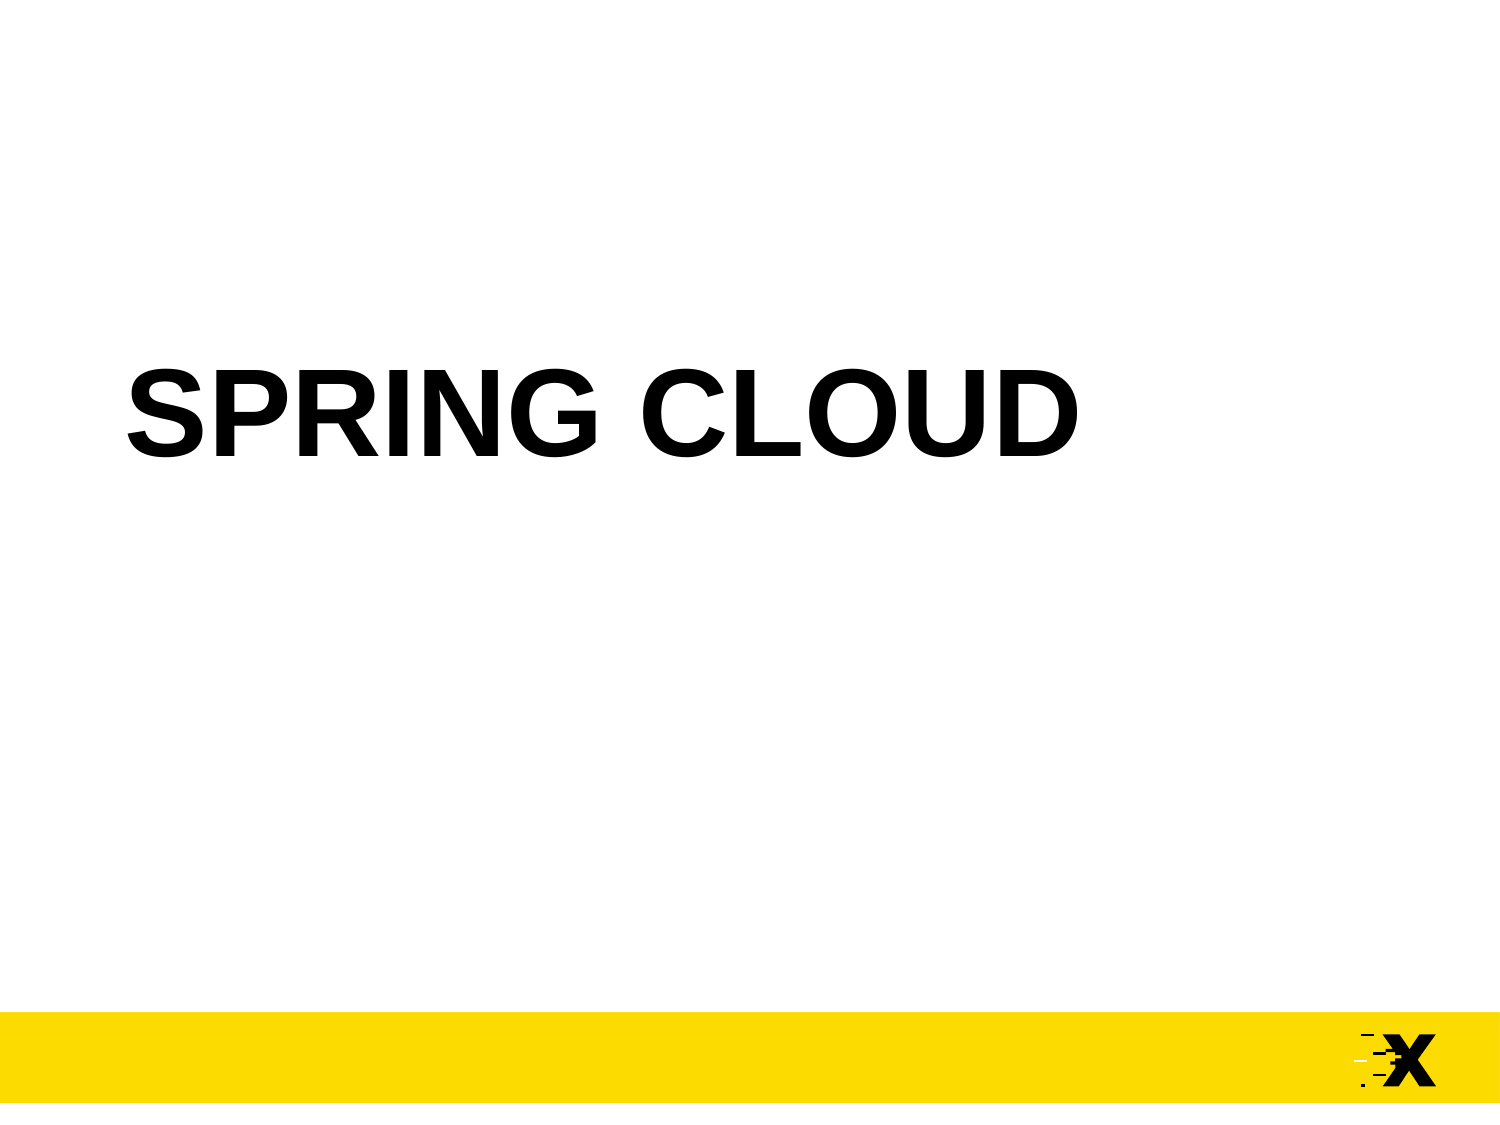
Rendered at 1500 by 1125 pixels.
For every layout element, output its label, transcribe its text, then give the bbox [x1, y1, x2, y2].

picture [0, 1012, 1500, 1103]
text_box SPRING CLOUD [52, 323, 1156, 534]
